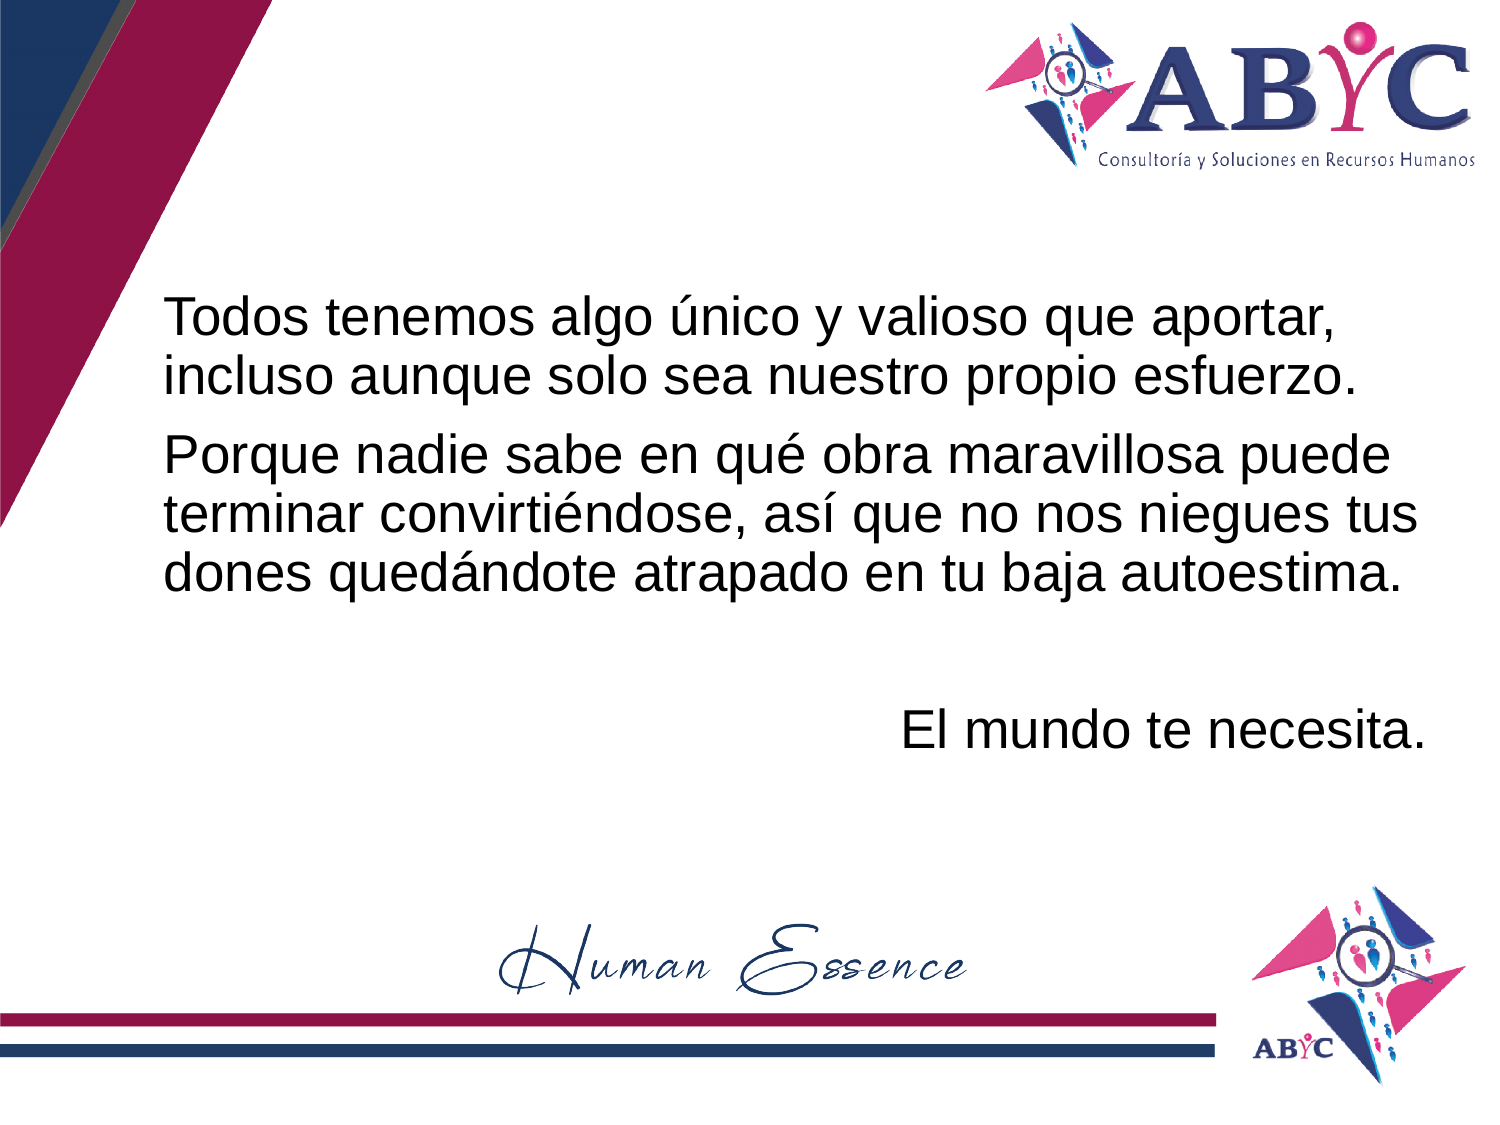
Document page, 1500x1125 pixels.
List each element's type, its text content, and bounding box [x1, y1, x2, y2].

picture [0, 0, 1500, 1125]
list Todos tenemos algo único y valioso que aportar, incluso aunque solo sea nuestro propio esfuerzo. Porque nadie sabe en qué obra maravillosa puede terminar convirtiéndose, así que no nos niegues tus dones quedándote atrapado en tu baja autoestima. El mundo te necesita. [149, 281, 1443, 859]
